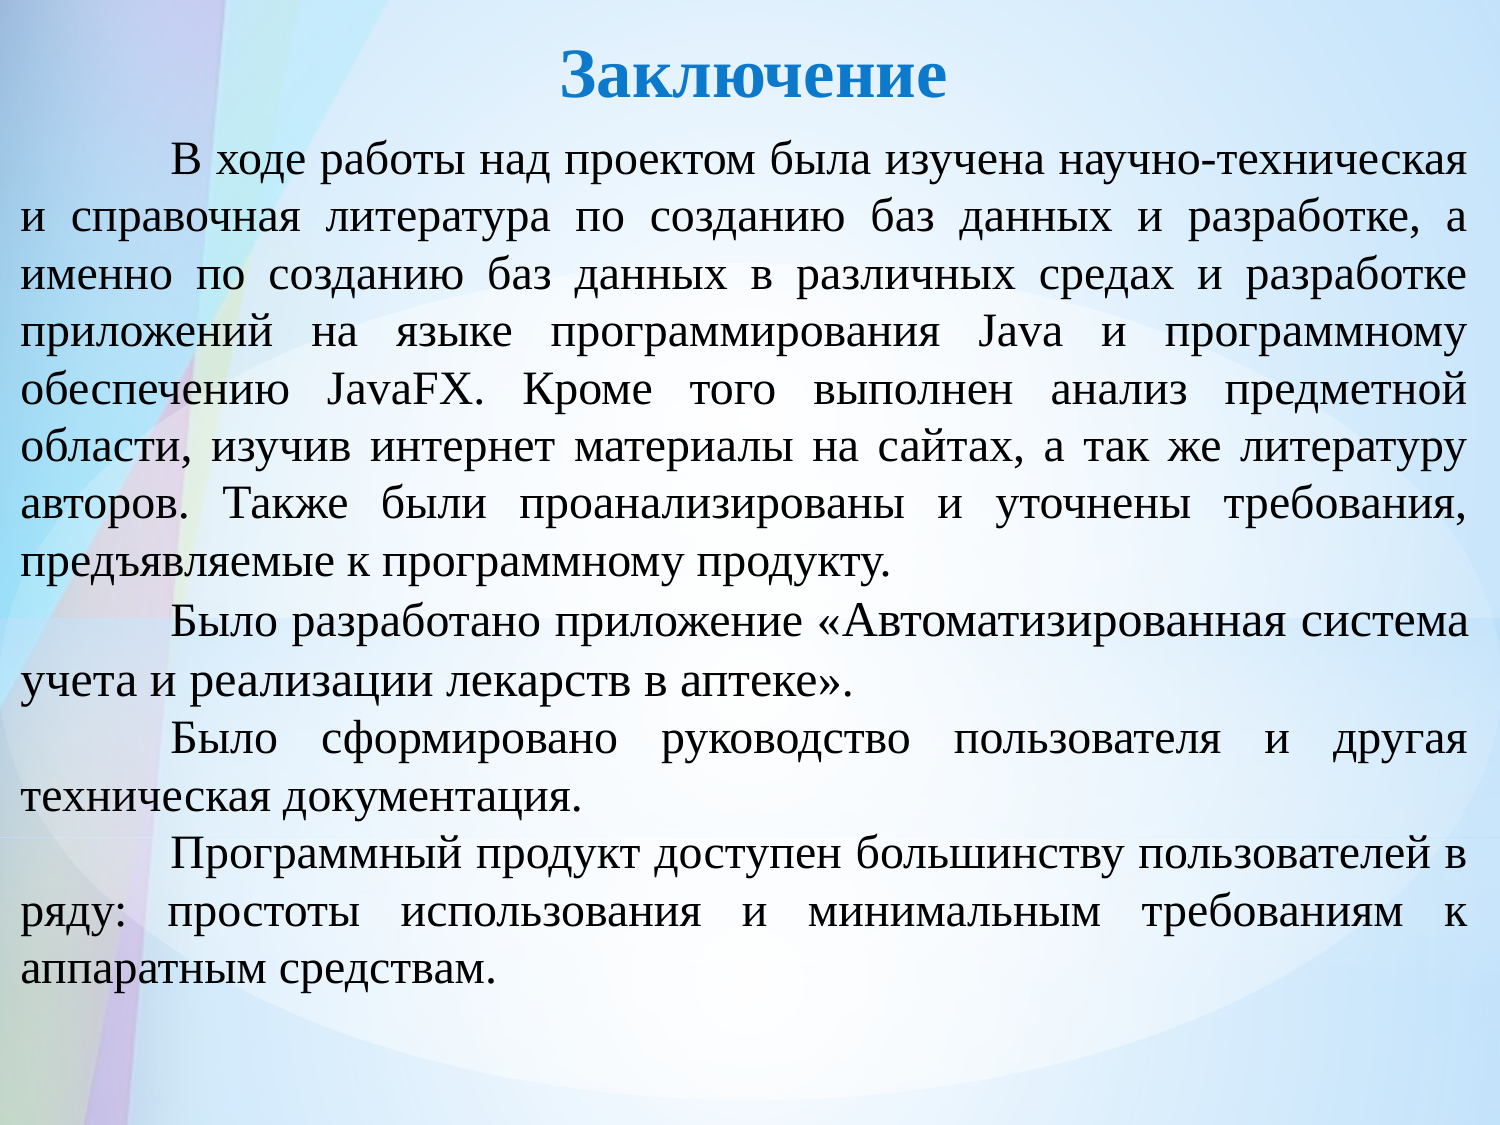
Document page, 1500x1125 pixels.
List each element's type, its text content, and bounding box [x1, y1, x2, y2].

list Заключение [537, 19, 982, 118]
text_box В ходе работы над проектом была изучена научно-техническая и справочная литература по созданию баз данных и разработке, а именно по созданию баз данных в различных средах и разработке приложений на языке программирования Java и программному обеспечению JavaFX. Кроме того выполнен анализ предметной области, изучив интернет материалы на сайтах, а так же литературу авторов. Также были проанализированы и уточнены требования, предъявляемые к программному продукту. Было разработано приложение «Автоматизированная система учета и реализации лекарств в аптеке». Было сформировано руководство пользователя и другая техническая документация. Программный продукт доступен большинству пользователей в ряду: простоты использования и минимальным требованиям к аппаратным средствам. [5, 118, 1485, 1059]
